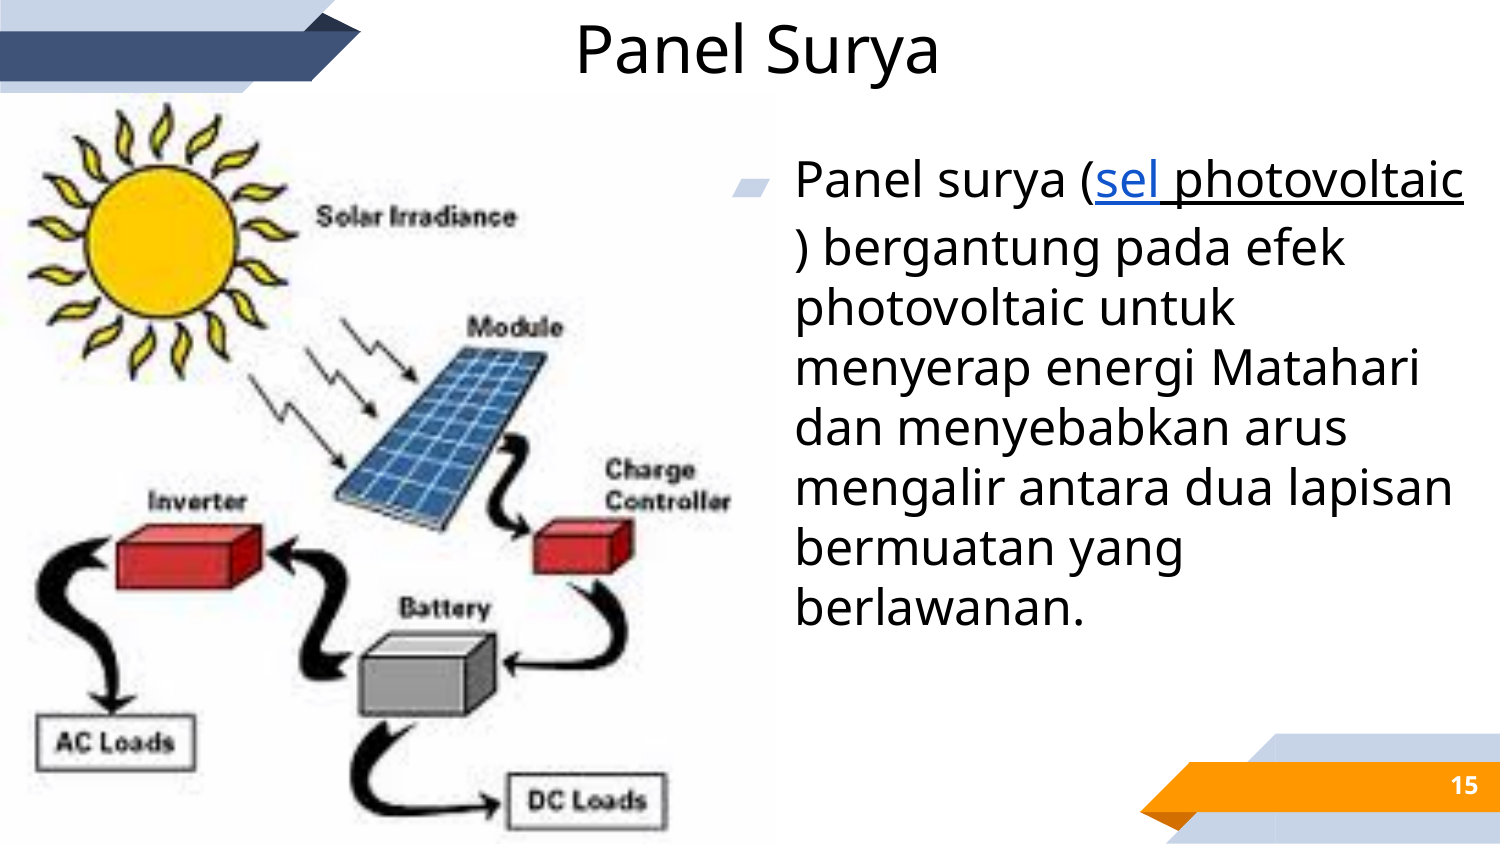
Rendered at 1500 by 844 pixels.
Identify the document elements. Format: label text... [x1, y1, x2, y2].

picture [0, 92, 776, 844]
text_box Panel surya (sel photovoltaic) bergantung pada efek photovoltaic untuk menyerap energi Matahari dan menyebabkan arus mengalir antara dua lapisan bermuatan yang berlawanan. [781, 140, 1494, 644]
slide_number 15 [1249, 760, 1494, 813]
text_box Panel Surya [62, 0, 1455, 95]
